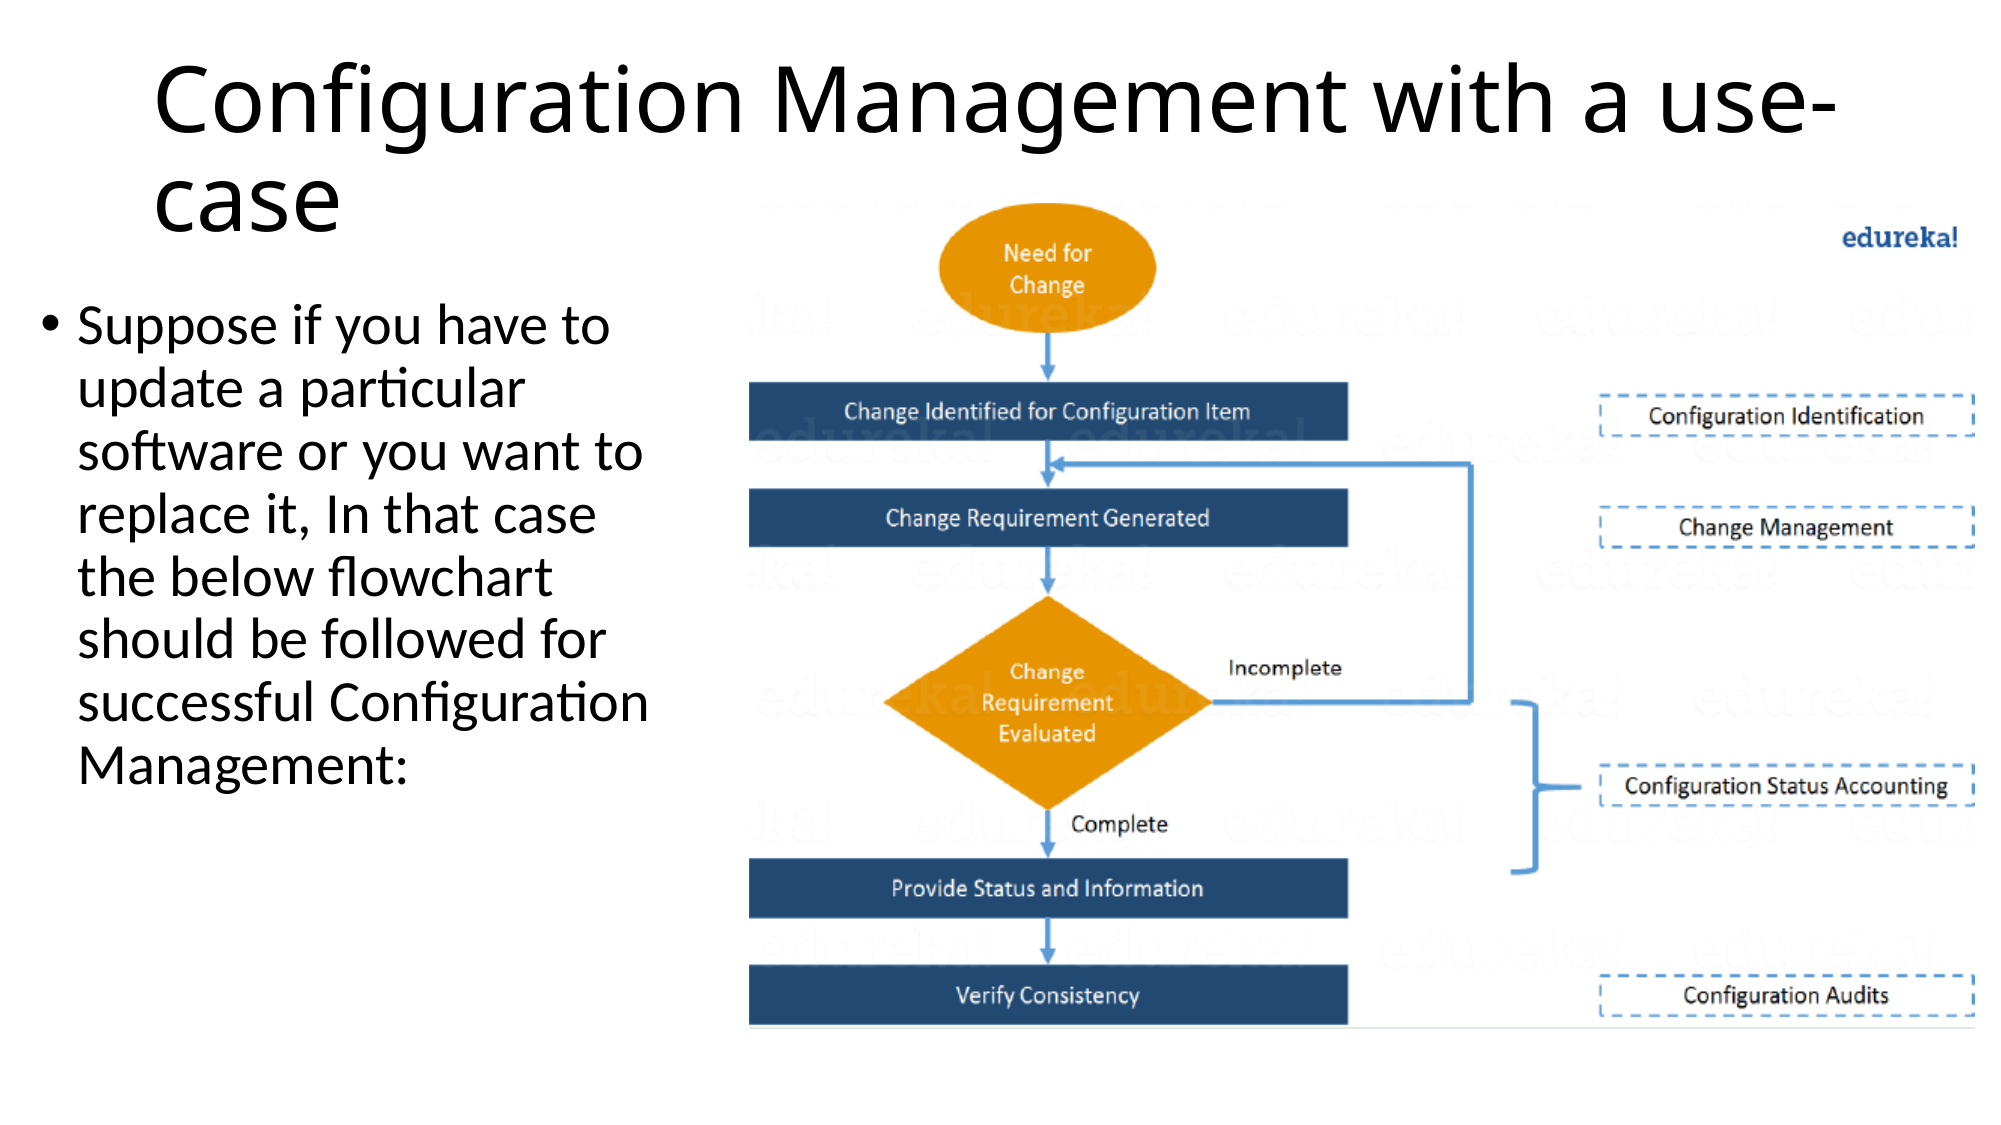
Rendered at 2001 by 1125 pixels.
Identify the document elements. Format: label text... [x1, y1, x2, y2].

title Configuration Management with a use-case [137, 59, 1863, 245]
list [749, 203, 1975, 1041]
list Suppose if you have to update a particular software or you want to replace it, In that case the below flowchart should be followed for successful Configuration Management: [25, 287, 702, 1001]
